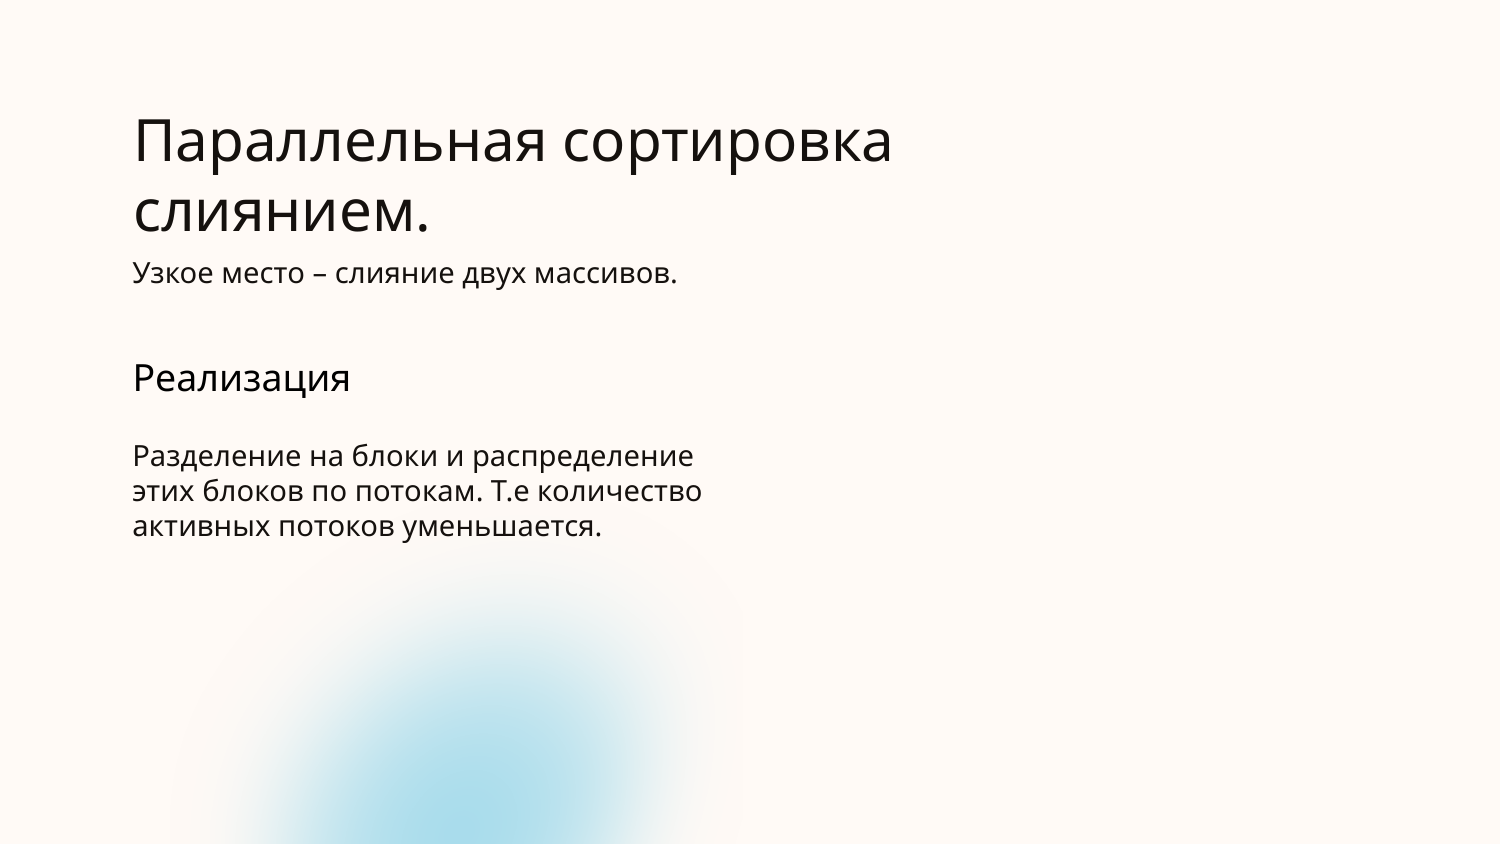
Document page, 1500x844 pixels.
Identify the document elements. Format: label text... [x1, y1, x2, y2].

picture [0, 286, 986, 844]
text_box Реализация [117, 347, 1091, 422]
subtitle Узкое место – слияние двух массивов. [117, 239, 750, 308]
title Параллельная сортировка слиянием. [118, 87, 1091, 293]
text_box Разделение на блоки и распределение этих блоков по потокам. Т.е количество активных потоков уменьшается. [117, 422, 750, 627]
